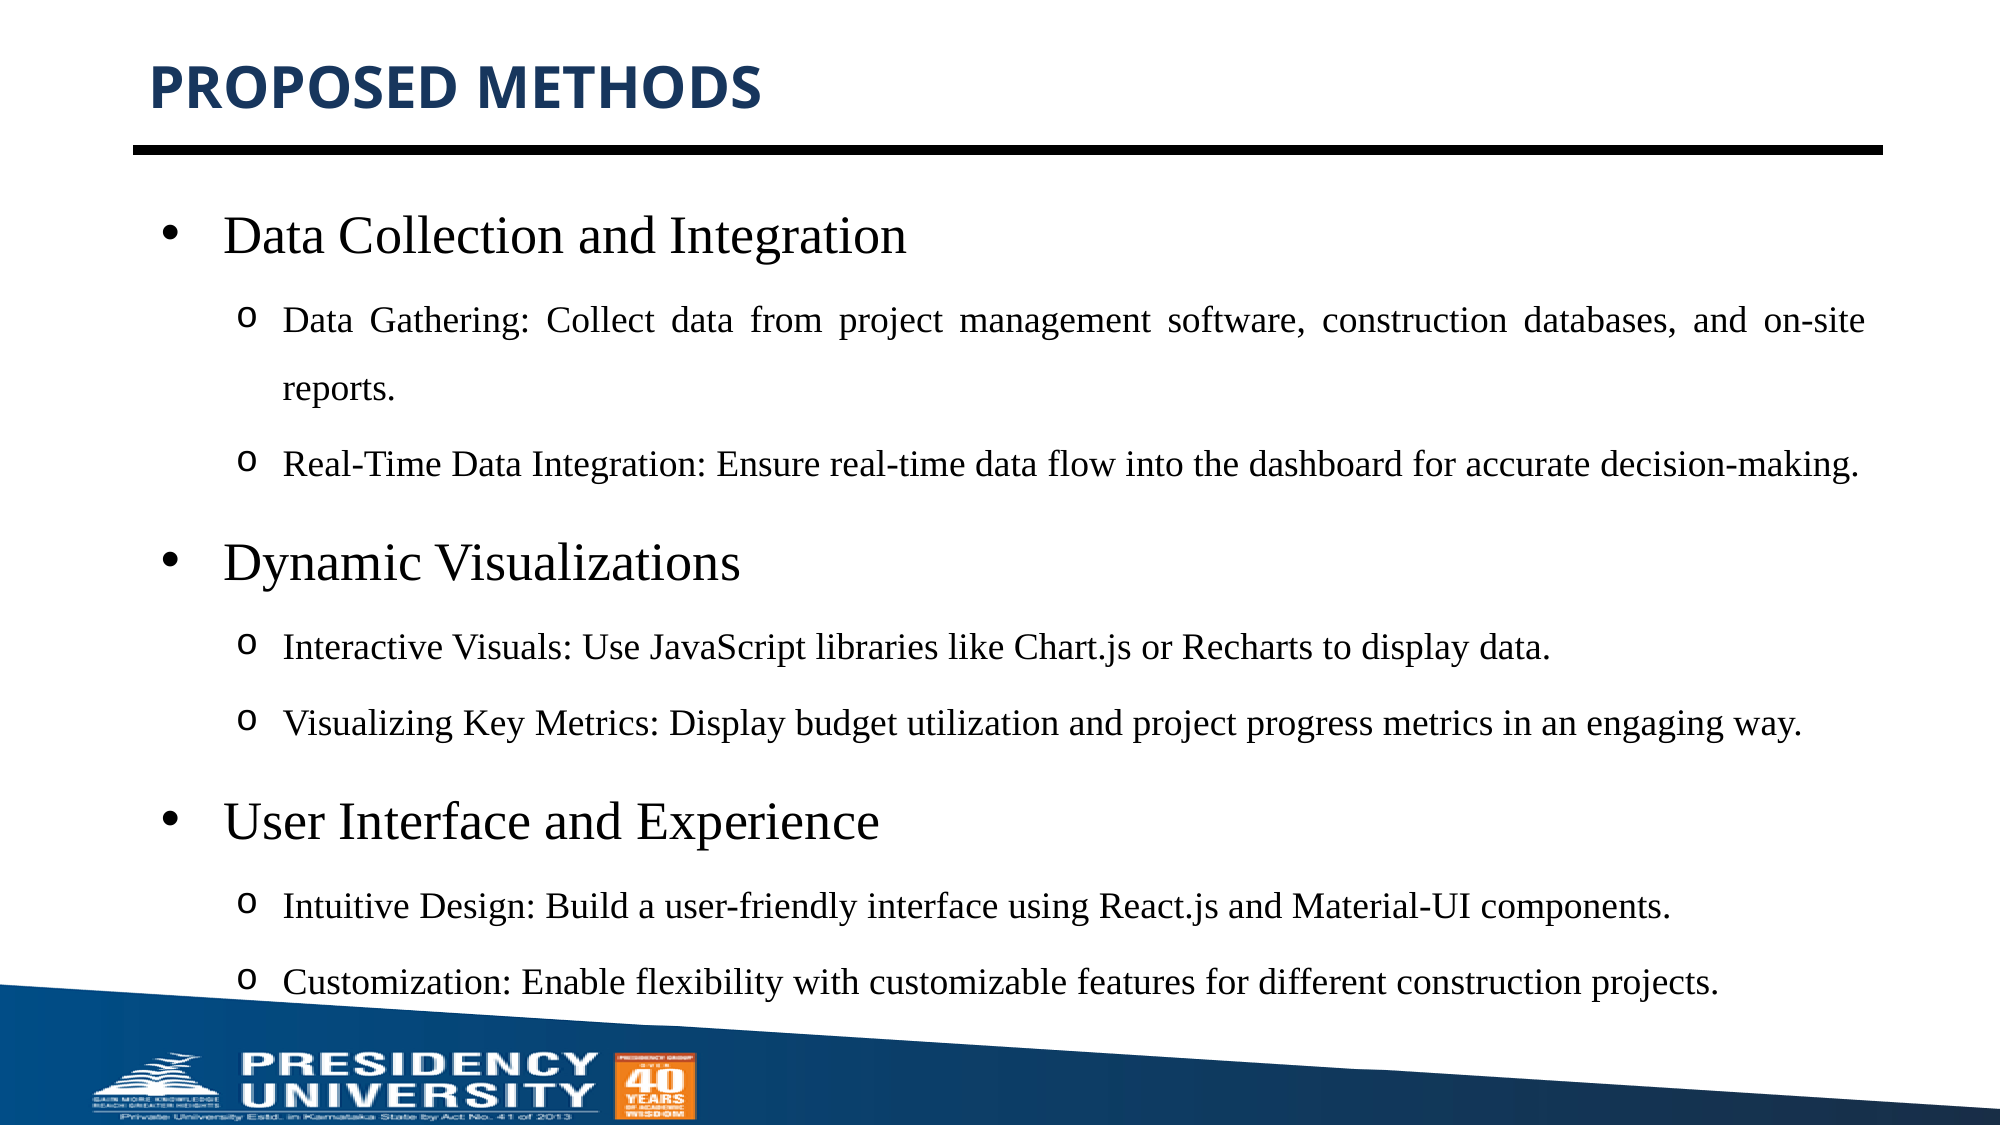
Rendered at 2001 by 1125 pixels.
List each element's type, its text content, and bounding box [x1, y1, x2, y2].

list Data Collection and Integration Data Gathering: Collect data from project management software, construction databases, and on-site reports. Real-Time Data Integration: Ensure real-time data flow into the dashboard for accurate decision-making. Dynamic Visualizations Interactive Visuals: Use JavaScript libraries like Chart.js or Recharts to display data. Visualizing Key Metrics: Display budget utilization and project progress metrics in an engaging way. User Interface and Experience Intuitive Design: Build a user-friendly interface using React.js and Material-UI components. Customization: Enable flexibility with customizable features for different construction projects. [133, 159, 1884, 1021]
picture [0, 982, 2000, 1125]
title PROPOSED METHODS [133, 45, 1884, 125]
